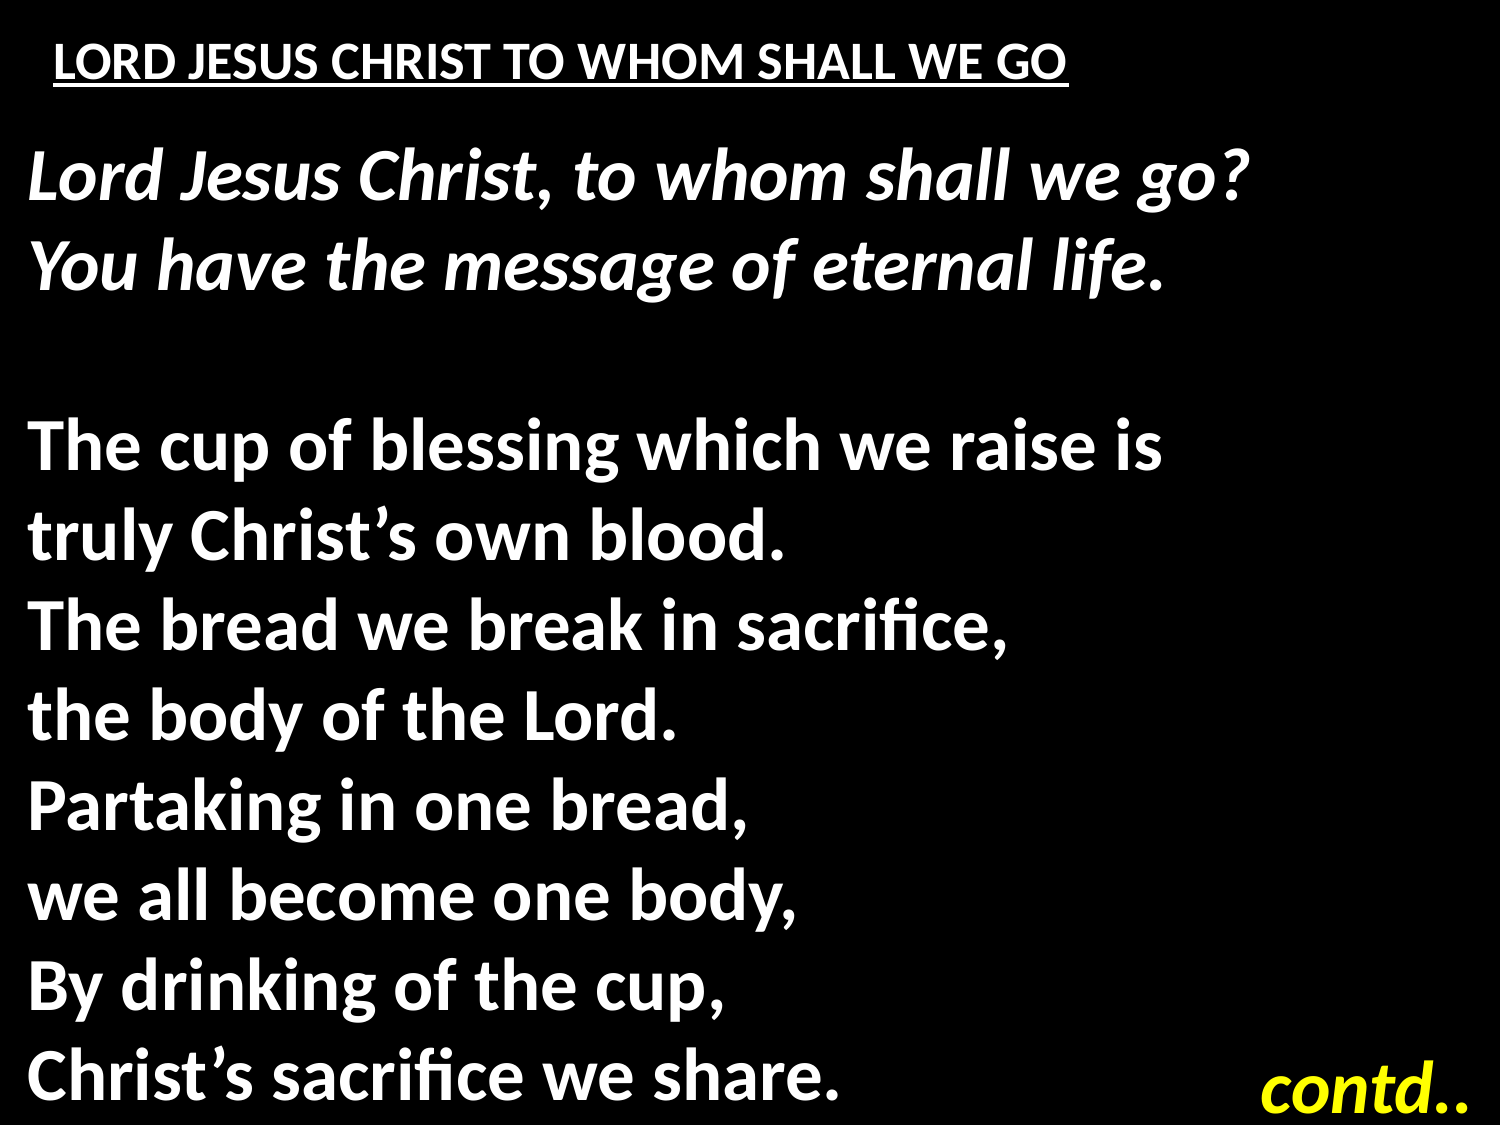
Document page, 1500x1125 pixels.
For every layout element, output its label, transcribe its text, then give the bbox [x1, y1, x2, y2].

text_box contd.. [1245, 1042, 1500, 1125]
title LORD JESUS CHRIST TO WHOM SHALL WE GO [10, 0, 1490, 117]
list Lord Jesus Christ, to whom shall we go? You have the message of eternal life. The cup of blessing which we raise is truly Christ’s own blood. The bread we break in sacrifice, the body of the Lord. Partaking in one bread, we all become one body, By drinking of the cup, Christ’s sacrifice we share. [8, 125, 1489, 1116]
